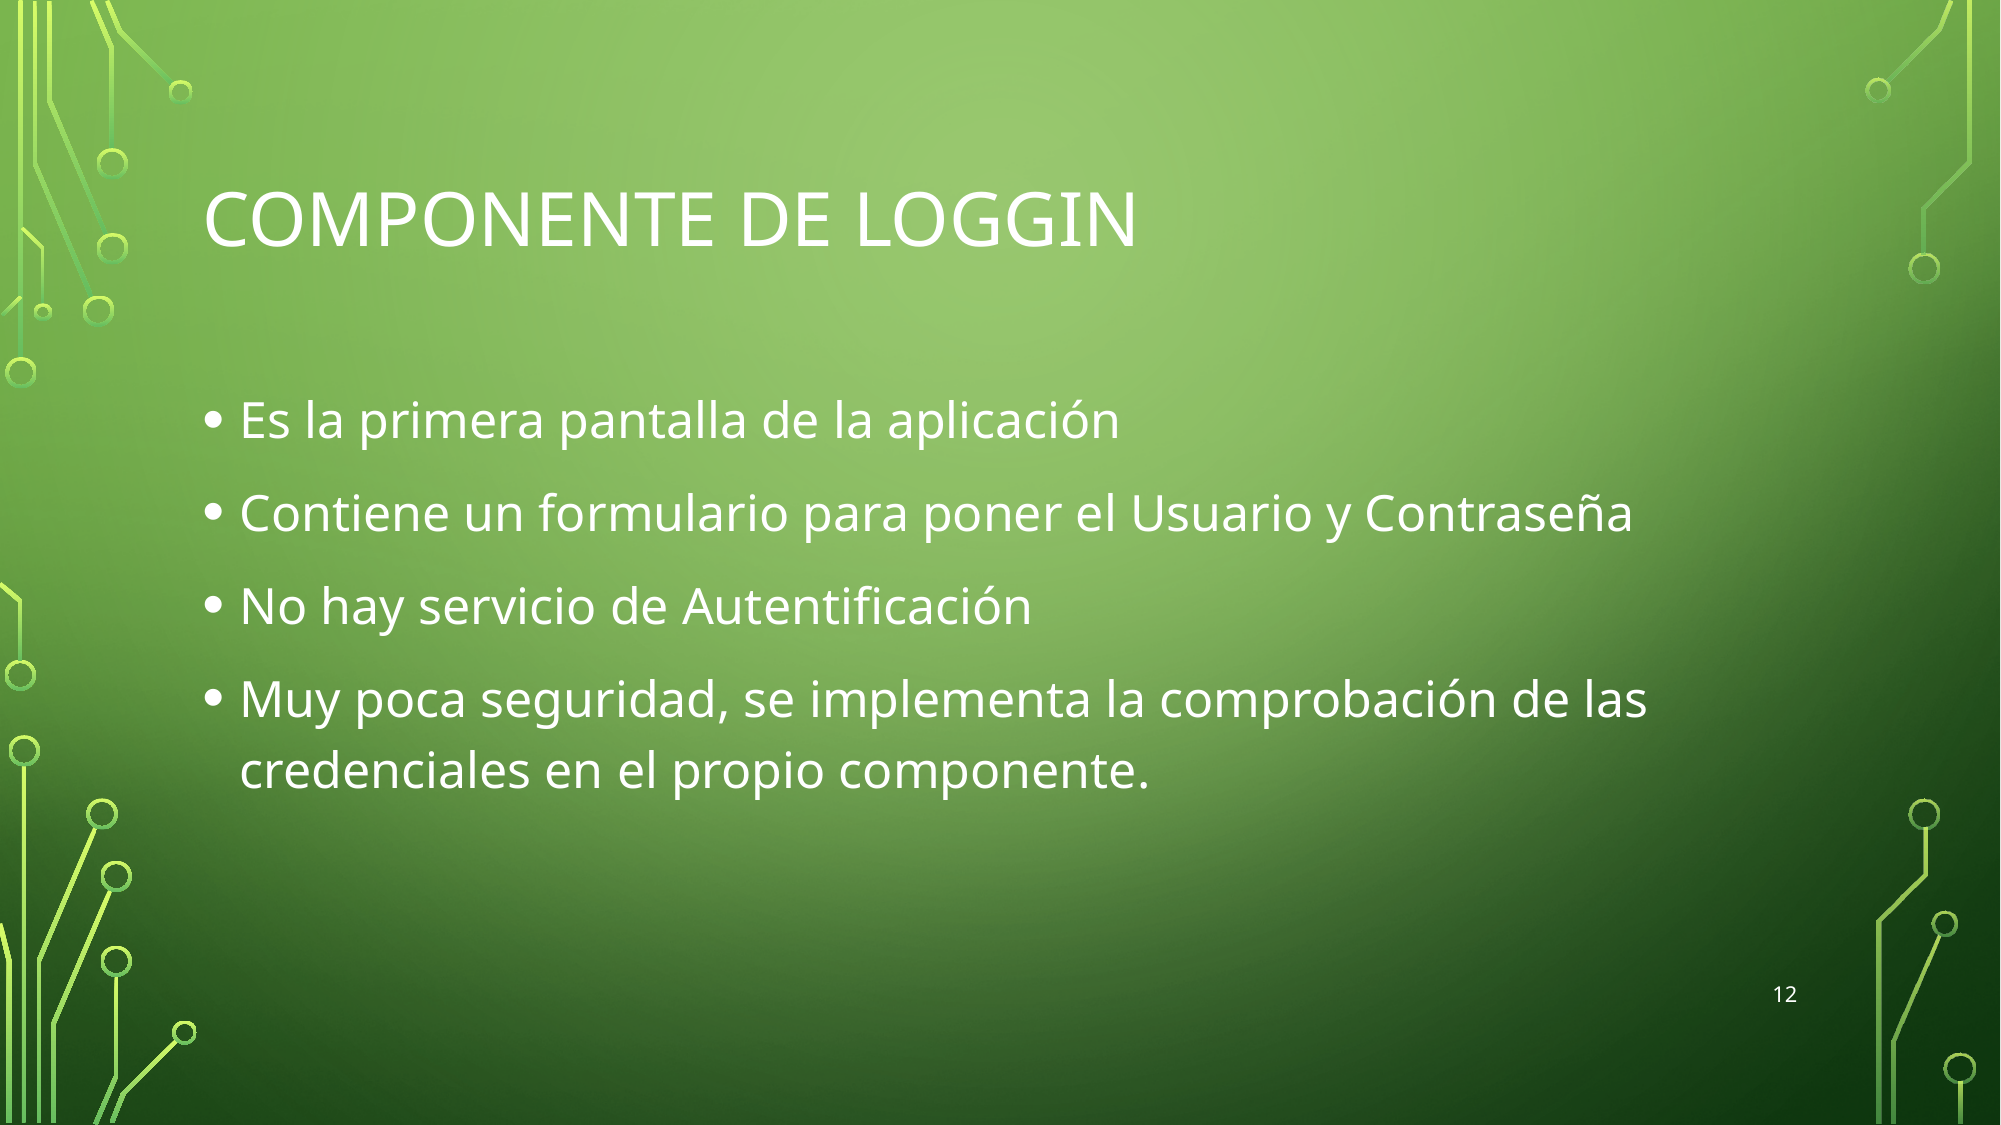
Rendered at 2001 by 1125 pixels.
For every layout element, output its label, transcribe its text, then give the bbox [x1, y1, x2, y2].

title Componente de loggin [187, 101, 1813, 344]
slide_number 12 [1685, 965, 1813, 1025]
list Es la primera pantalla de la aplicación Contiene un formulario para poner el Usuario y Contraseña No hay servicio de Autentificación Muy poca seguridad, se implementa la comprobación de las credenciales en el propio componente. [187, 369, 1813, 950]
